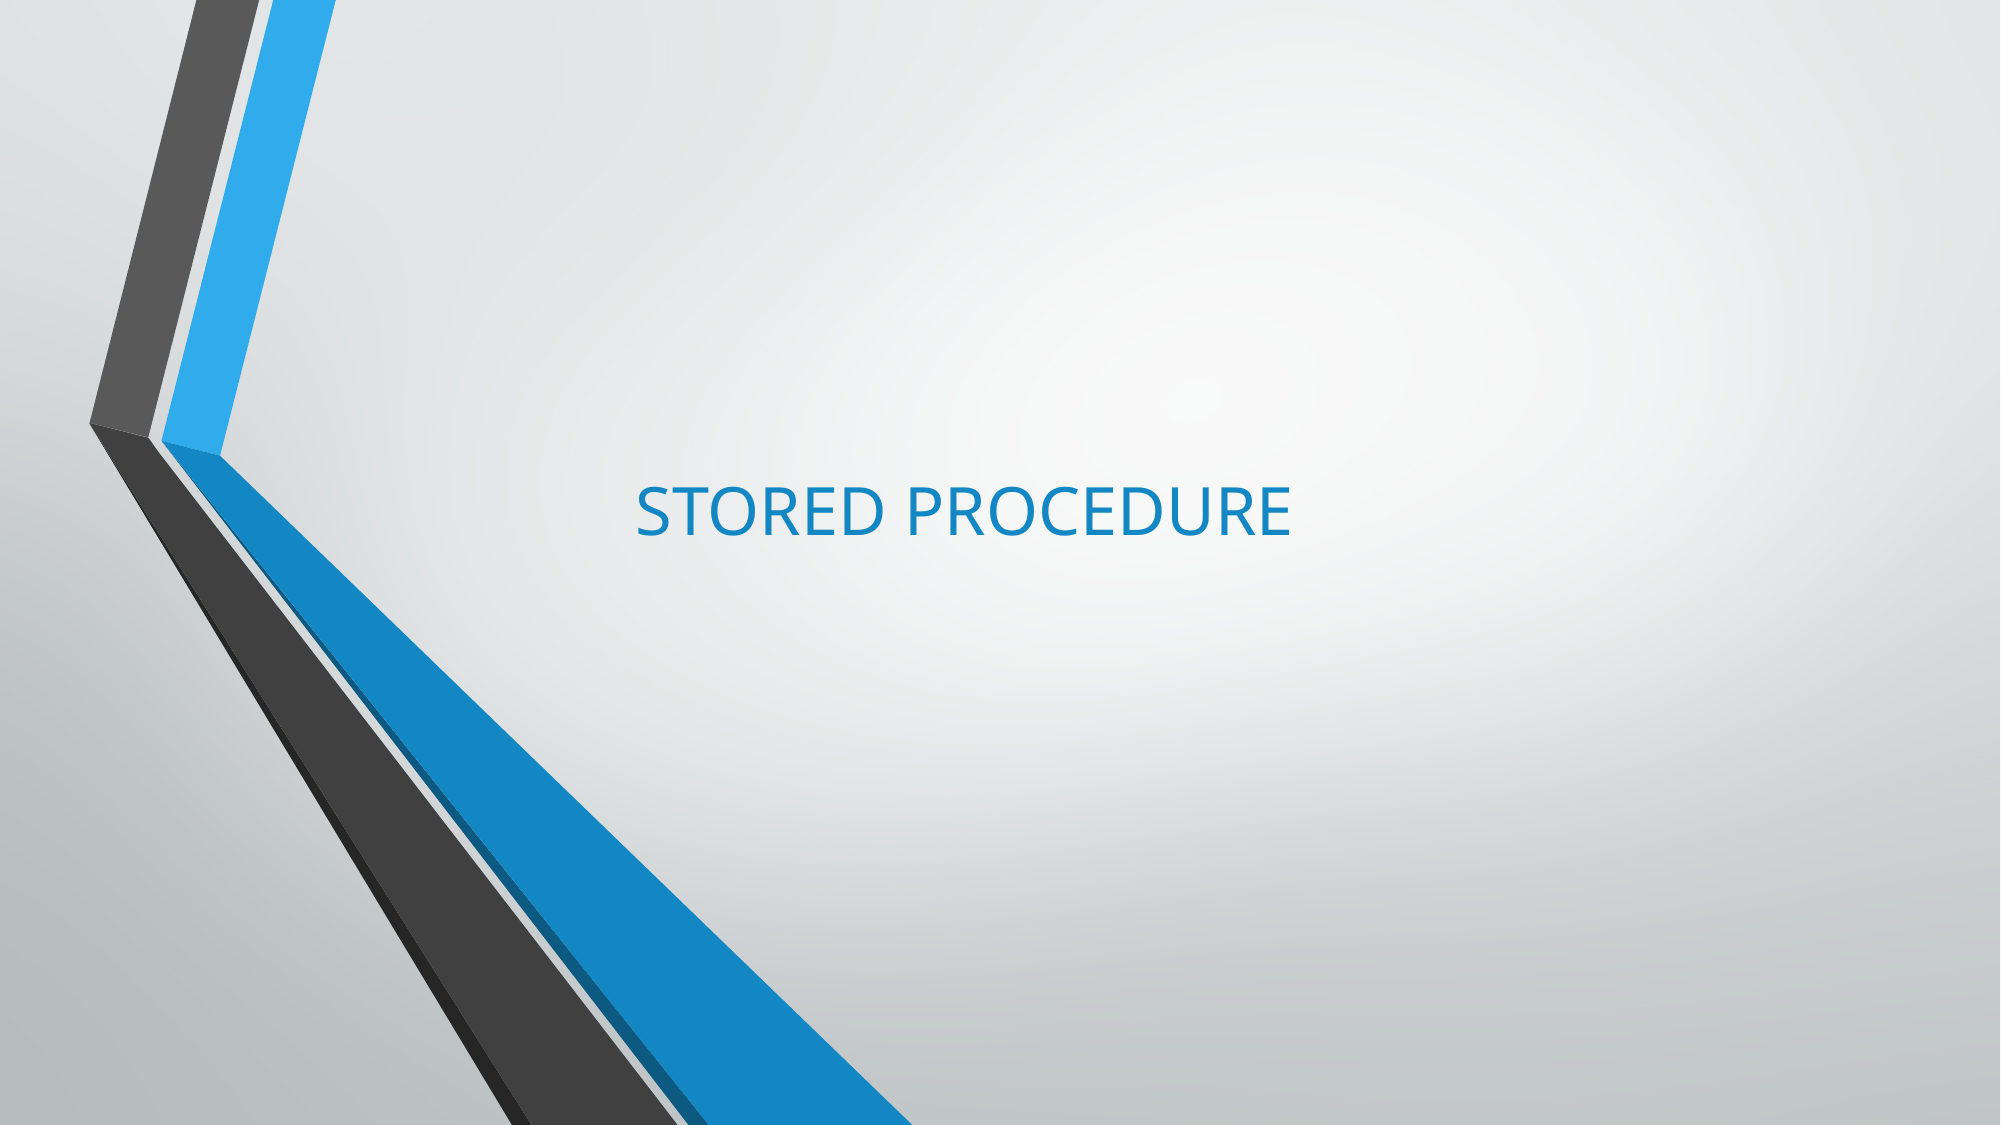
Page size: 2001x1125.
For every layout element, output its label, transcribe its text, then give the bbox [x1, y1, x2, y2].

title STORED PROCEDURE [486, 391, 1443, 557]
